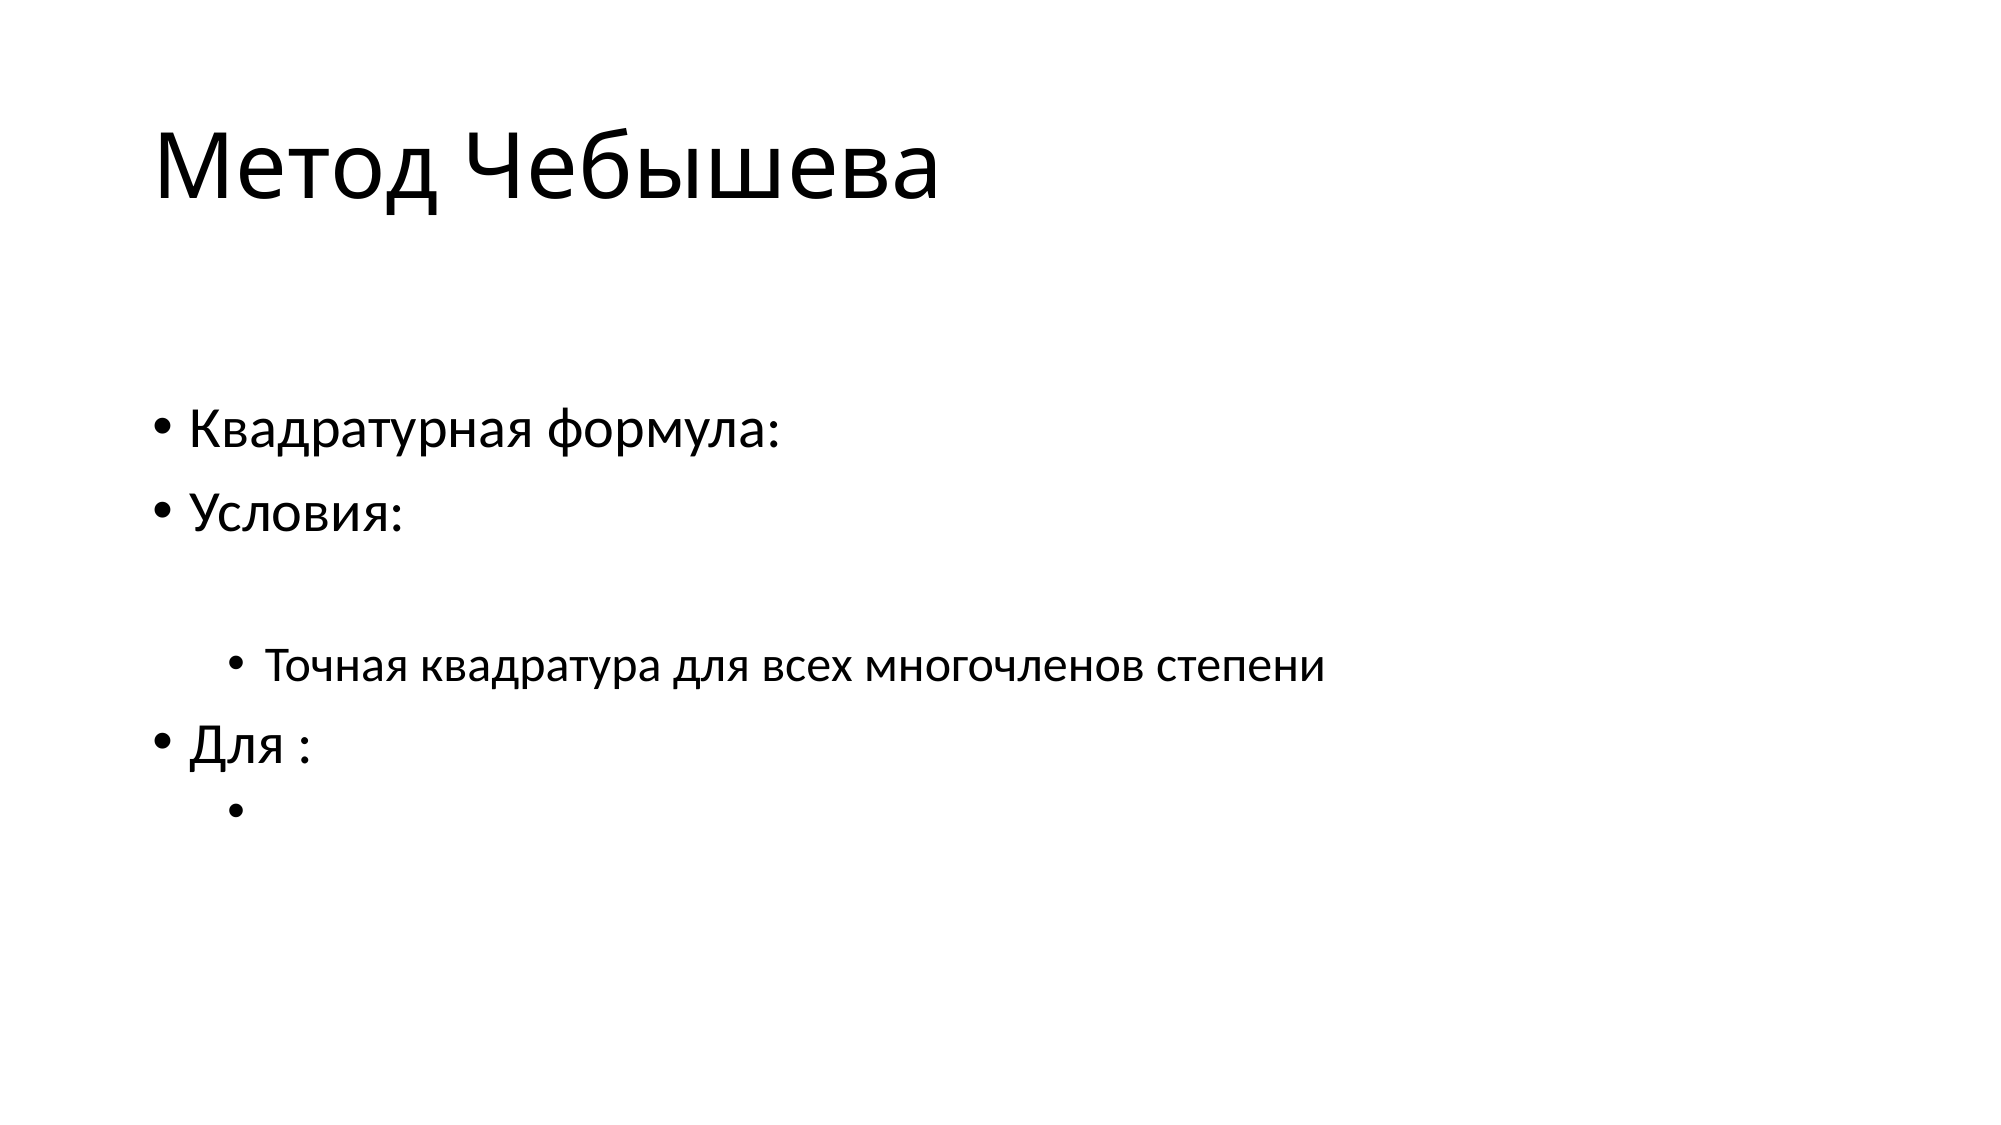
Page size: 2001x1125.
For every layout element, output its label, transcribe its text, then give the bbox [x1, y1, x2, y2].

title Метод Чебышева [137, 59, 1863, 278]
